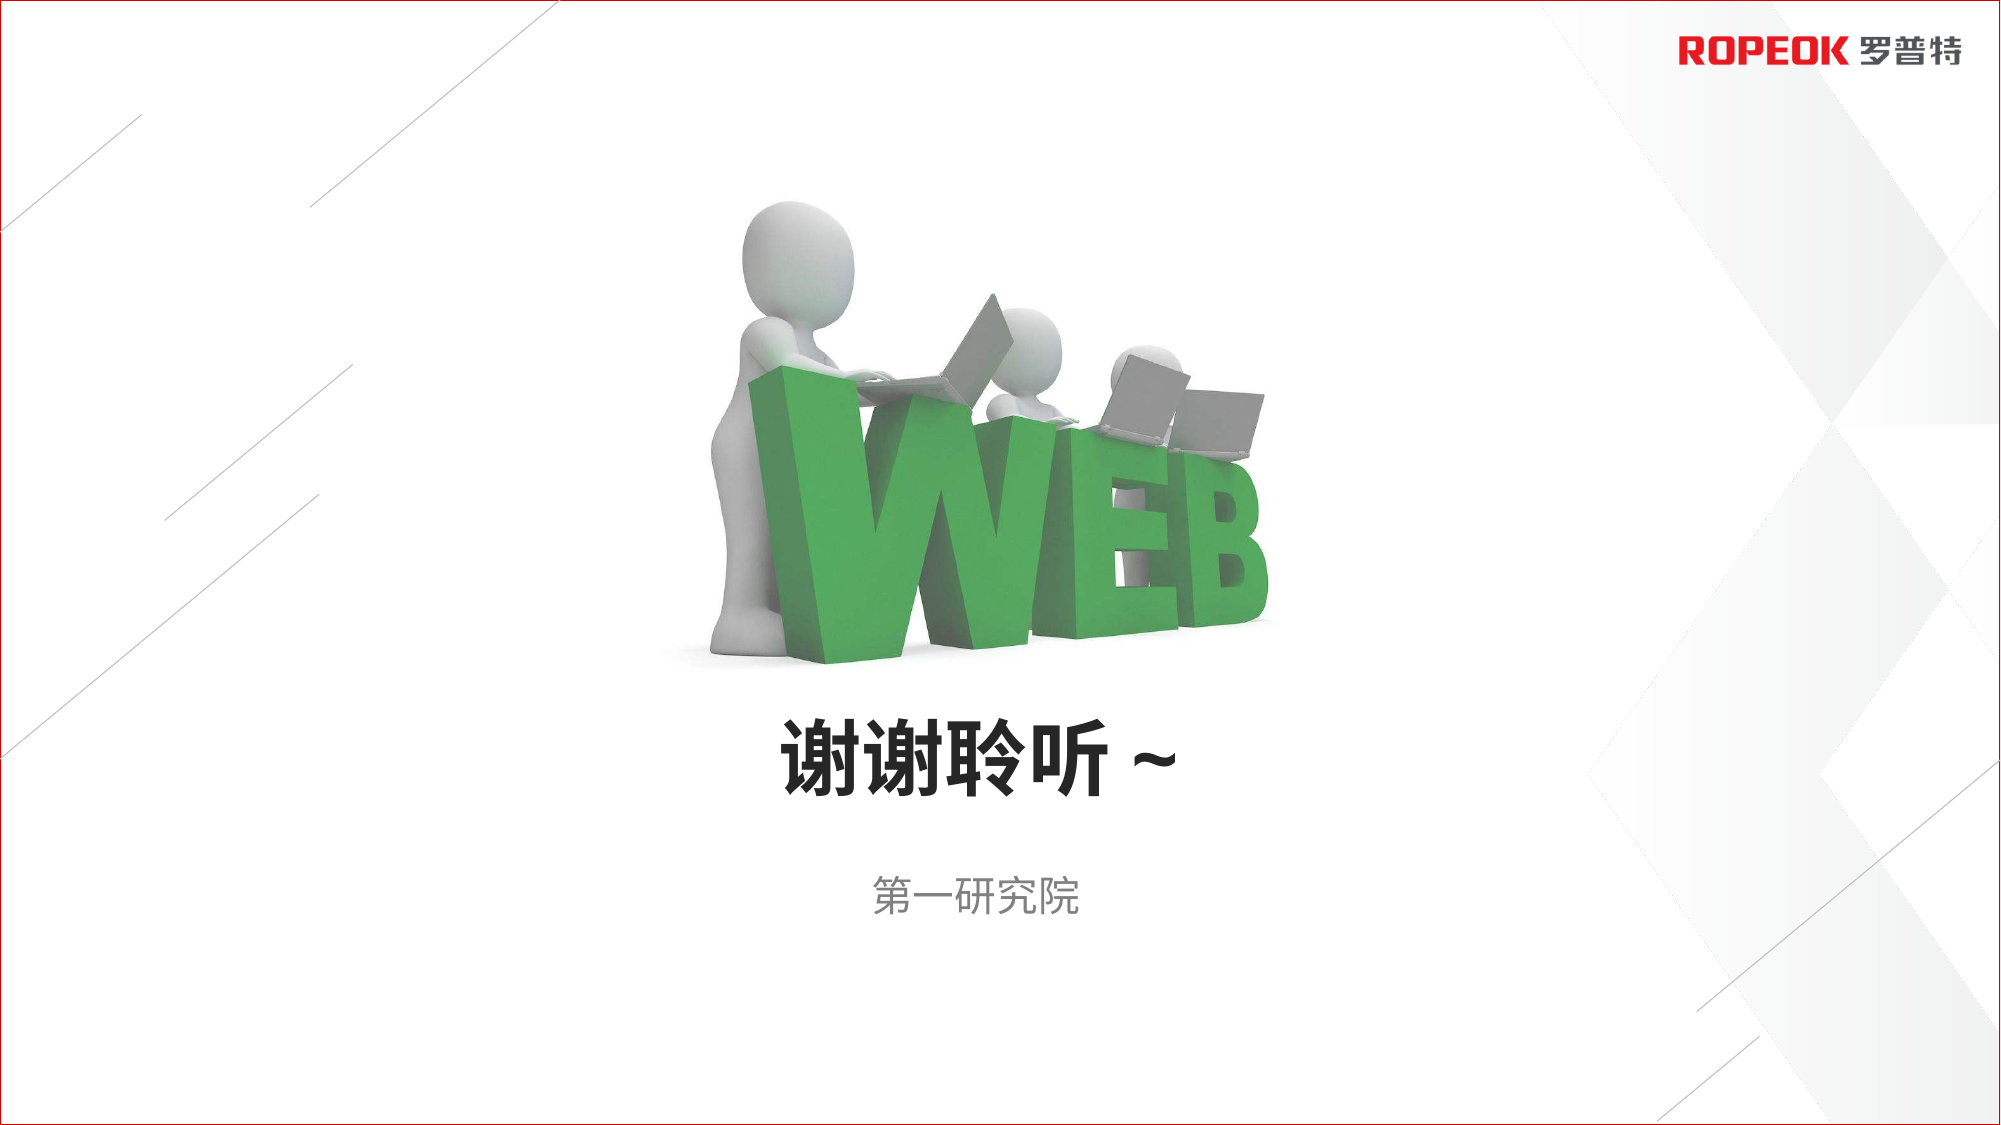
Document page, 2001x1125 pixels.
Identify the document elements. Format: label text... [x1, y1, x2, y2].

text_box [164, 364, 353, 521]
picture [1537, 1, 1999, 1124]
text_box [1657, 1036, 1760, 1122]
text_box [310, 0, 709, 208]
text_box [0, 114, 142, 271]
text_box 第一研究院 [274, 861, 1677, 927]
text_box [1696, 680, 2000, 1012]
picture [661, 170, 1305, 681]
text_box 谢谢聆听~ [320, 698, 1680, 814]
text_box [0, 494, 320, 889]
